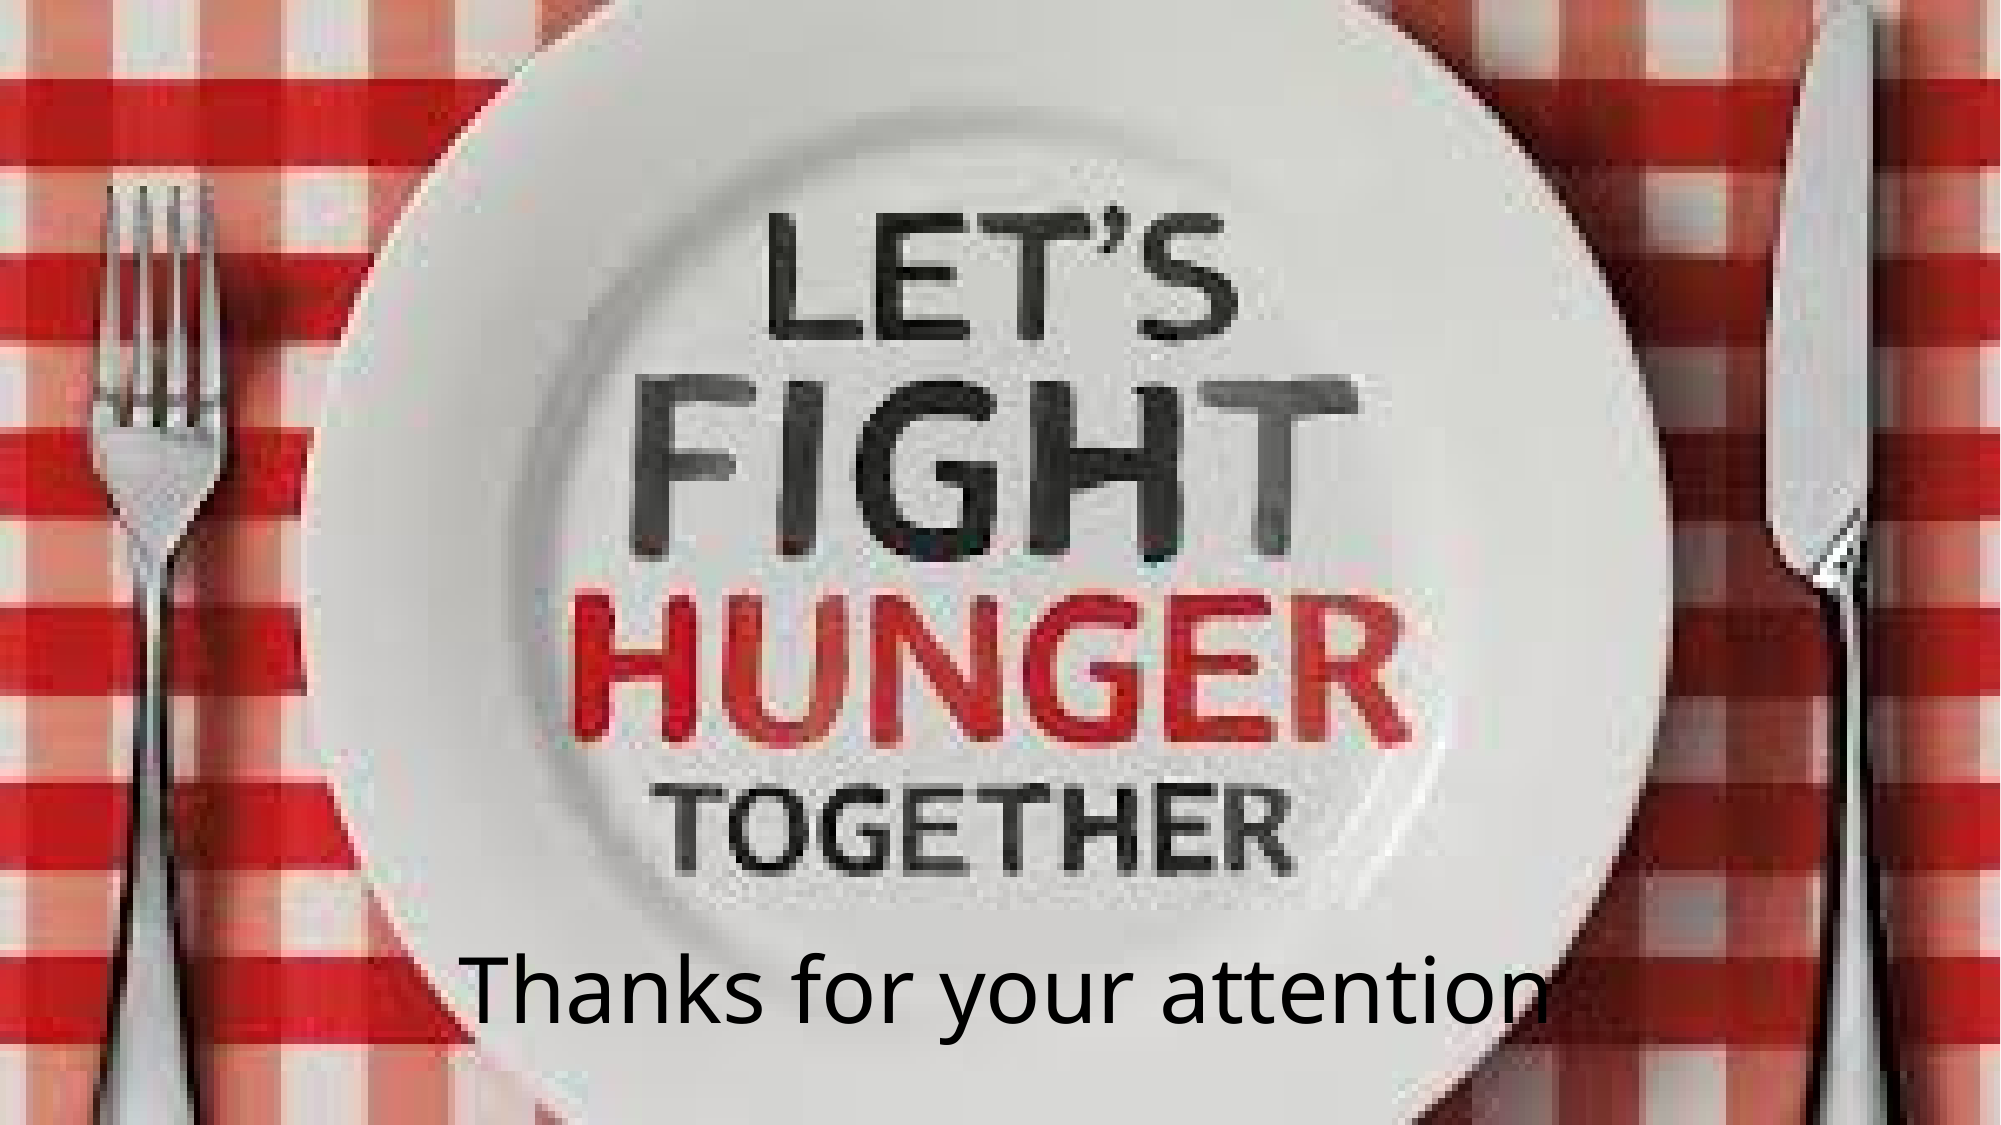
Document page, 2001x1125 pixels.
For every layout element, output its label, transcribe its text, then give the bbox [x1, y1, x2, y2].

picture [0, 0, 2001, 1125]
title Thanks for your attention [144, 884, 1870, 1103]
